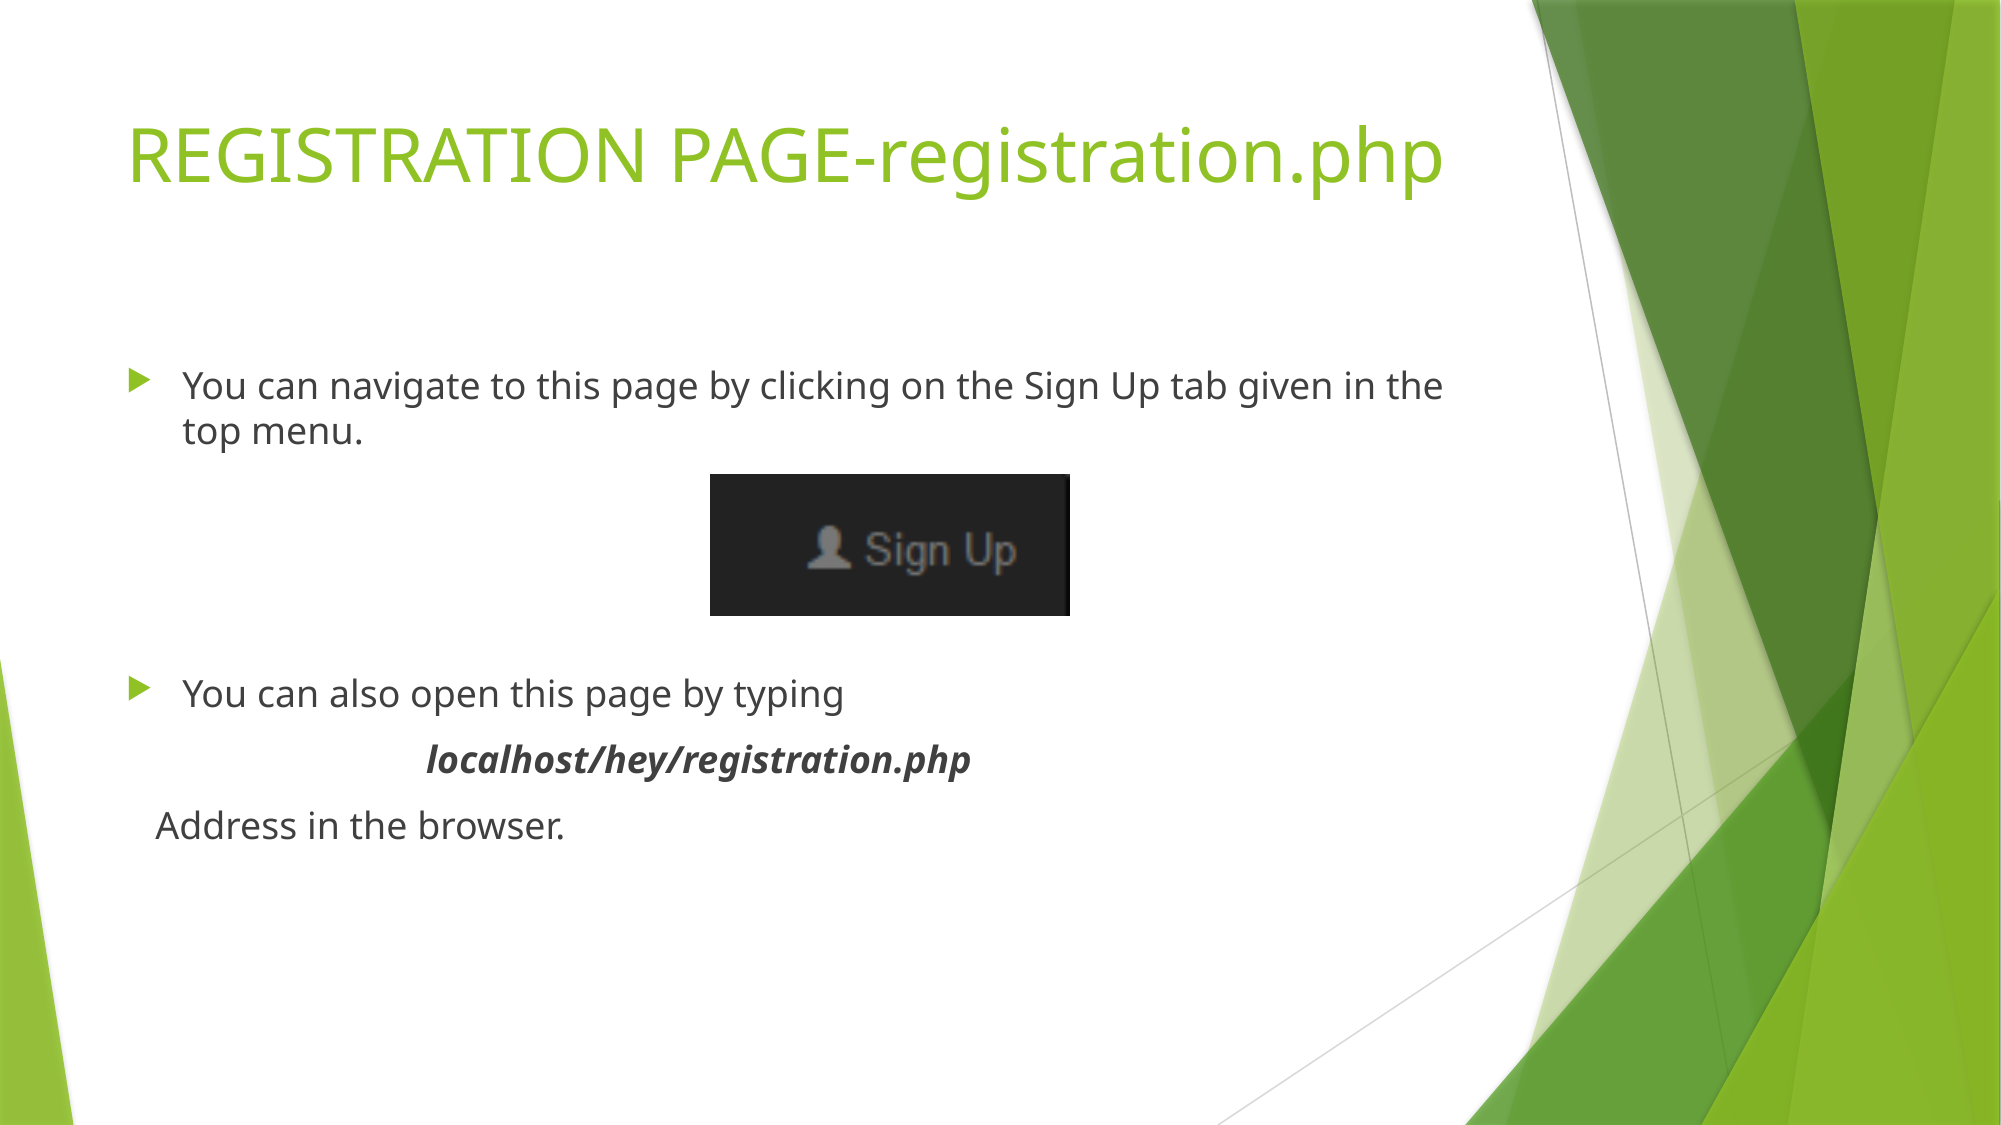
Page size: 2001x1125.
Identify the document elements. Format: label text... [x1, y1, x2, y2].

picture [709, 473, 1070, 617]
list You can navigate to this page by clicking on the Sign Up tab given in the top menu. You can also open this page by typing localhost/hey/registration.php Address in the browser. [111, 354, 1522, 992]
title REGISTRATION PAGE-registration.php [111, 99, 1522, 317]
